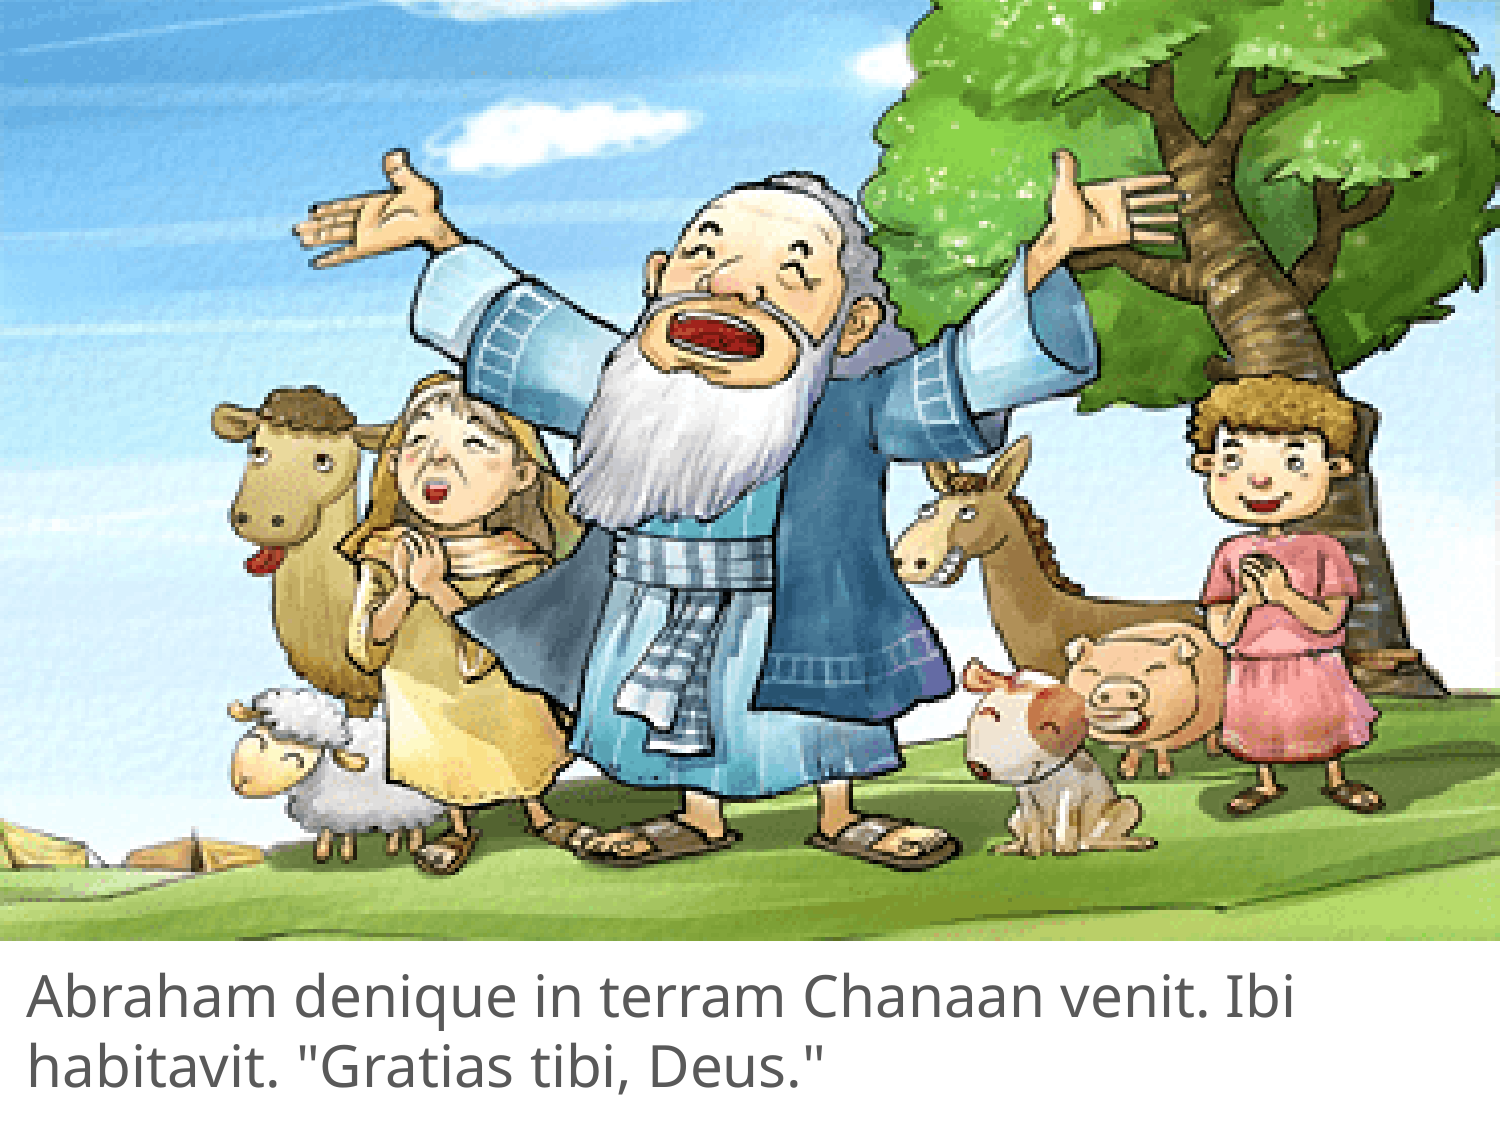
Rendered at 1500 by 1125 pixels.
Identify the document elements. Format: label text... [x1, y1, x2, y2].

picture [0, 0, 1500, 941]
text_box Abraham denique in terram Chanaan venit. Ibi habitavit. "Gratias tibi, Deus." [11, 952, 1498, 1107]
